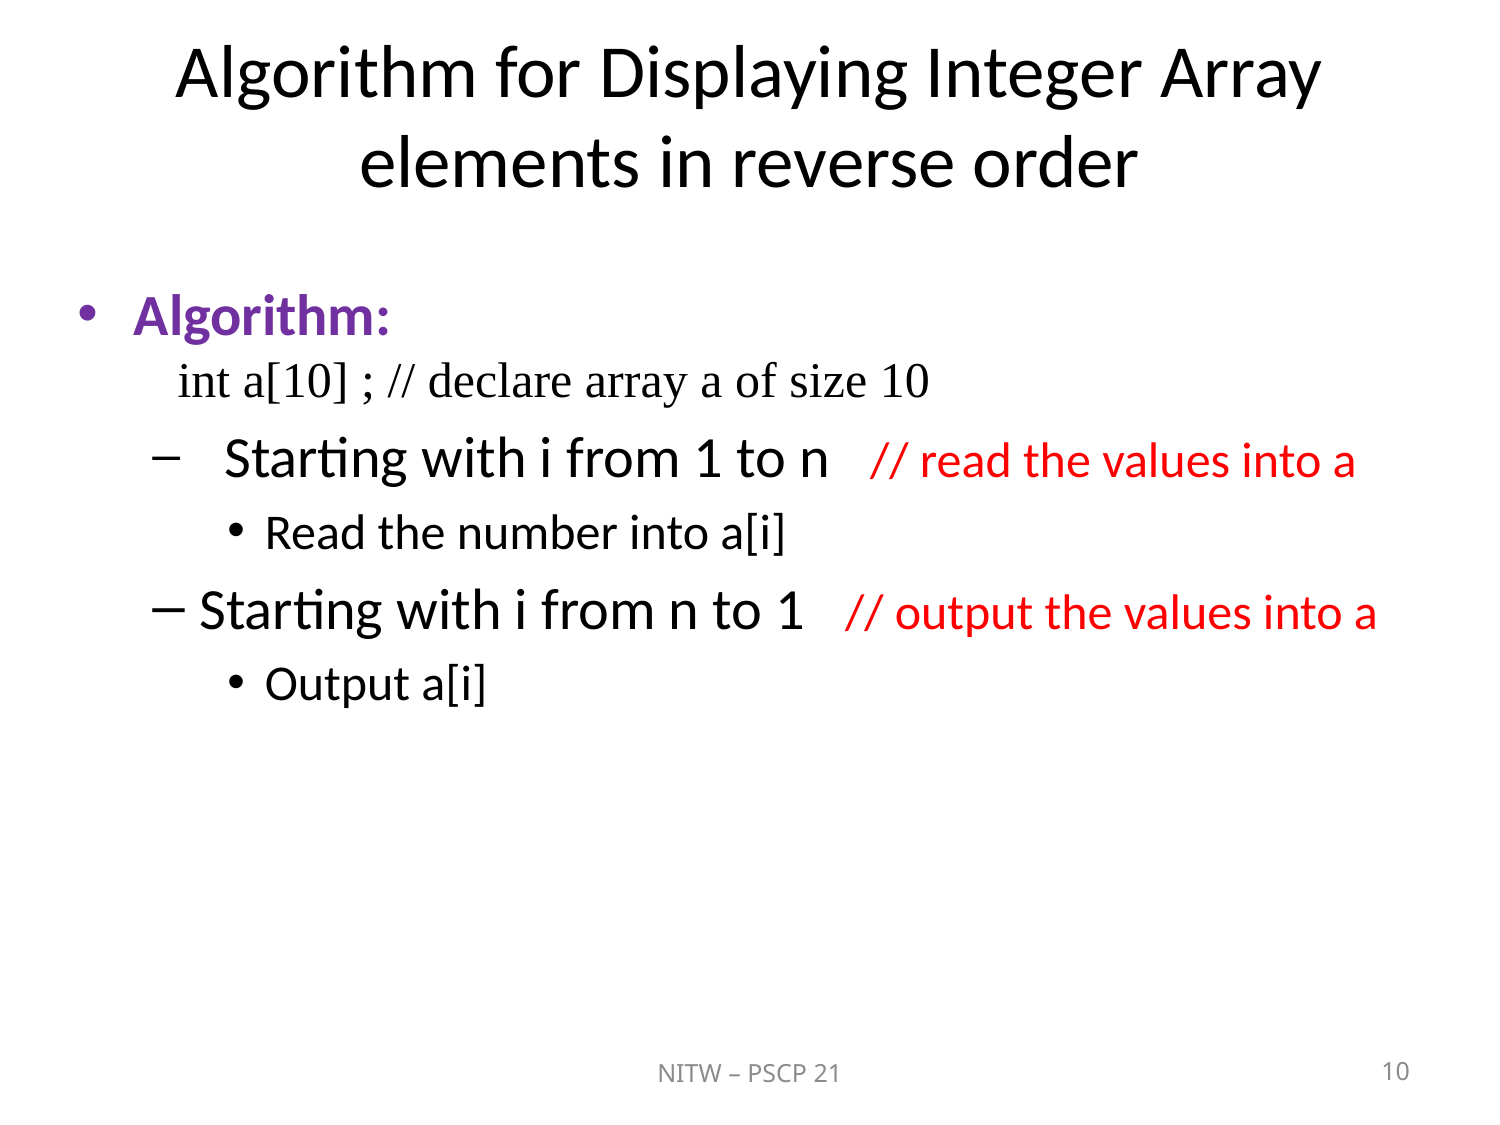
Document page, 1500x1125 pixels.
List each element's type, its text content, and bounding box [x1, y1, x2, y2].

footer NITW – PSCP 21 [512, 1042, 988, 1103]
slide_number 10 [1074, 1042, 1425, 1103]
title Algorithm for Displaying Integer Array elements in reverse order [74, 37, 1426, 188]
list Algorithm: int a[10] ; // declare array a of size 10 Starting with i from 1 to n // read the values into a Read the number into a[i] Starting with i from n to 1 // output the values into a Output a[i] [62, 199, 1463, 1013]
